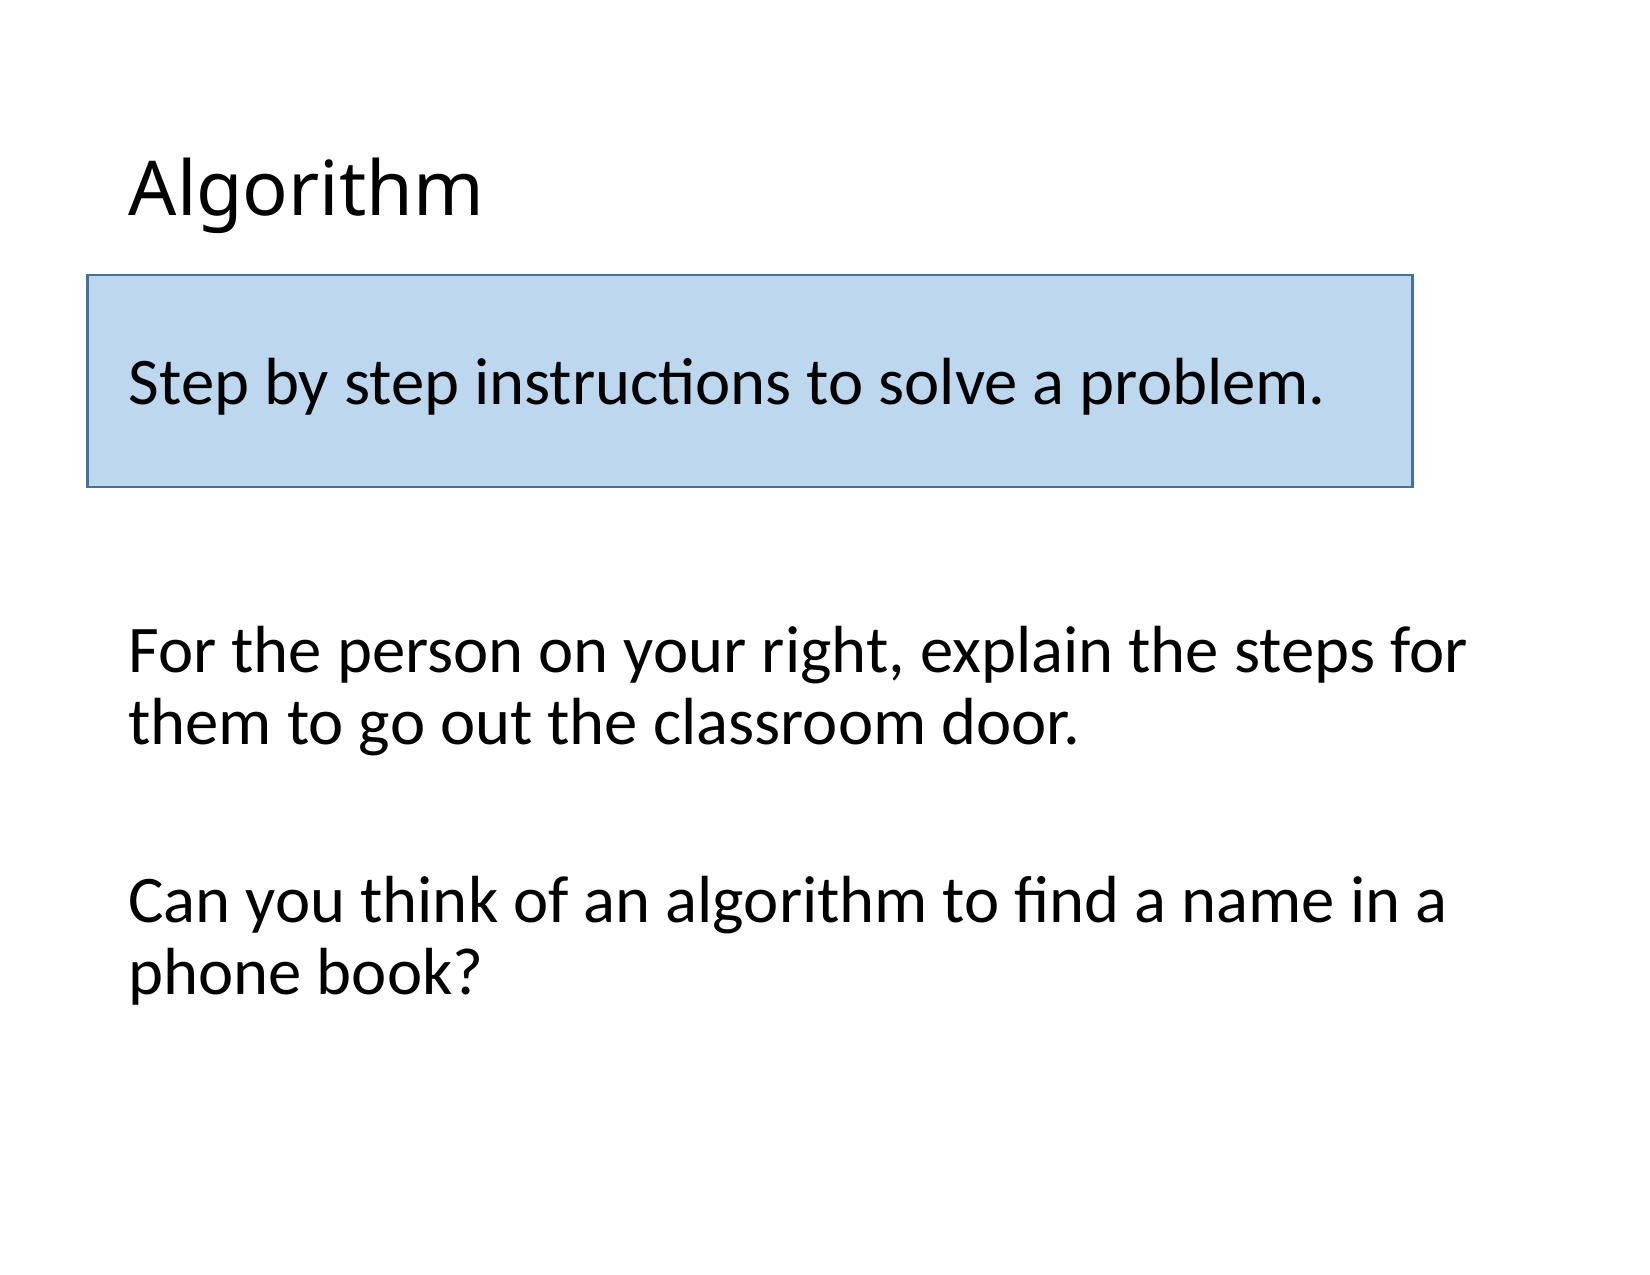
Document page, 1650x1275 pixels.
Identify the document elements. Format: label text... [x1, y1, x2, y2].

text_box [86, 274, 1414, 488]
list Step by step instructions to solve a problem. For the person on your right, explain the steps for them to go out the classroom door. Can you think of an algorithm to find a name in a phone book? [113, 339, 1537, 1149]
title Algorithm [113, 67, 1537, 315]
